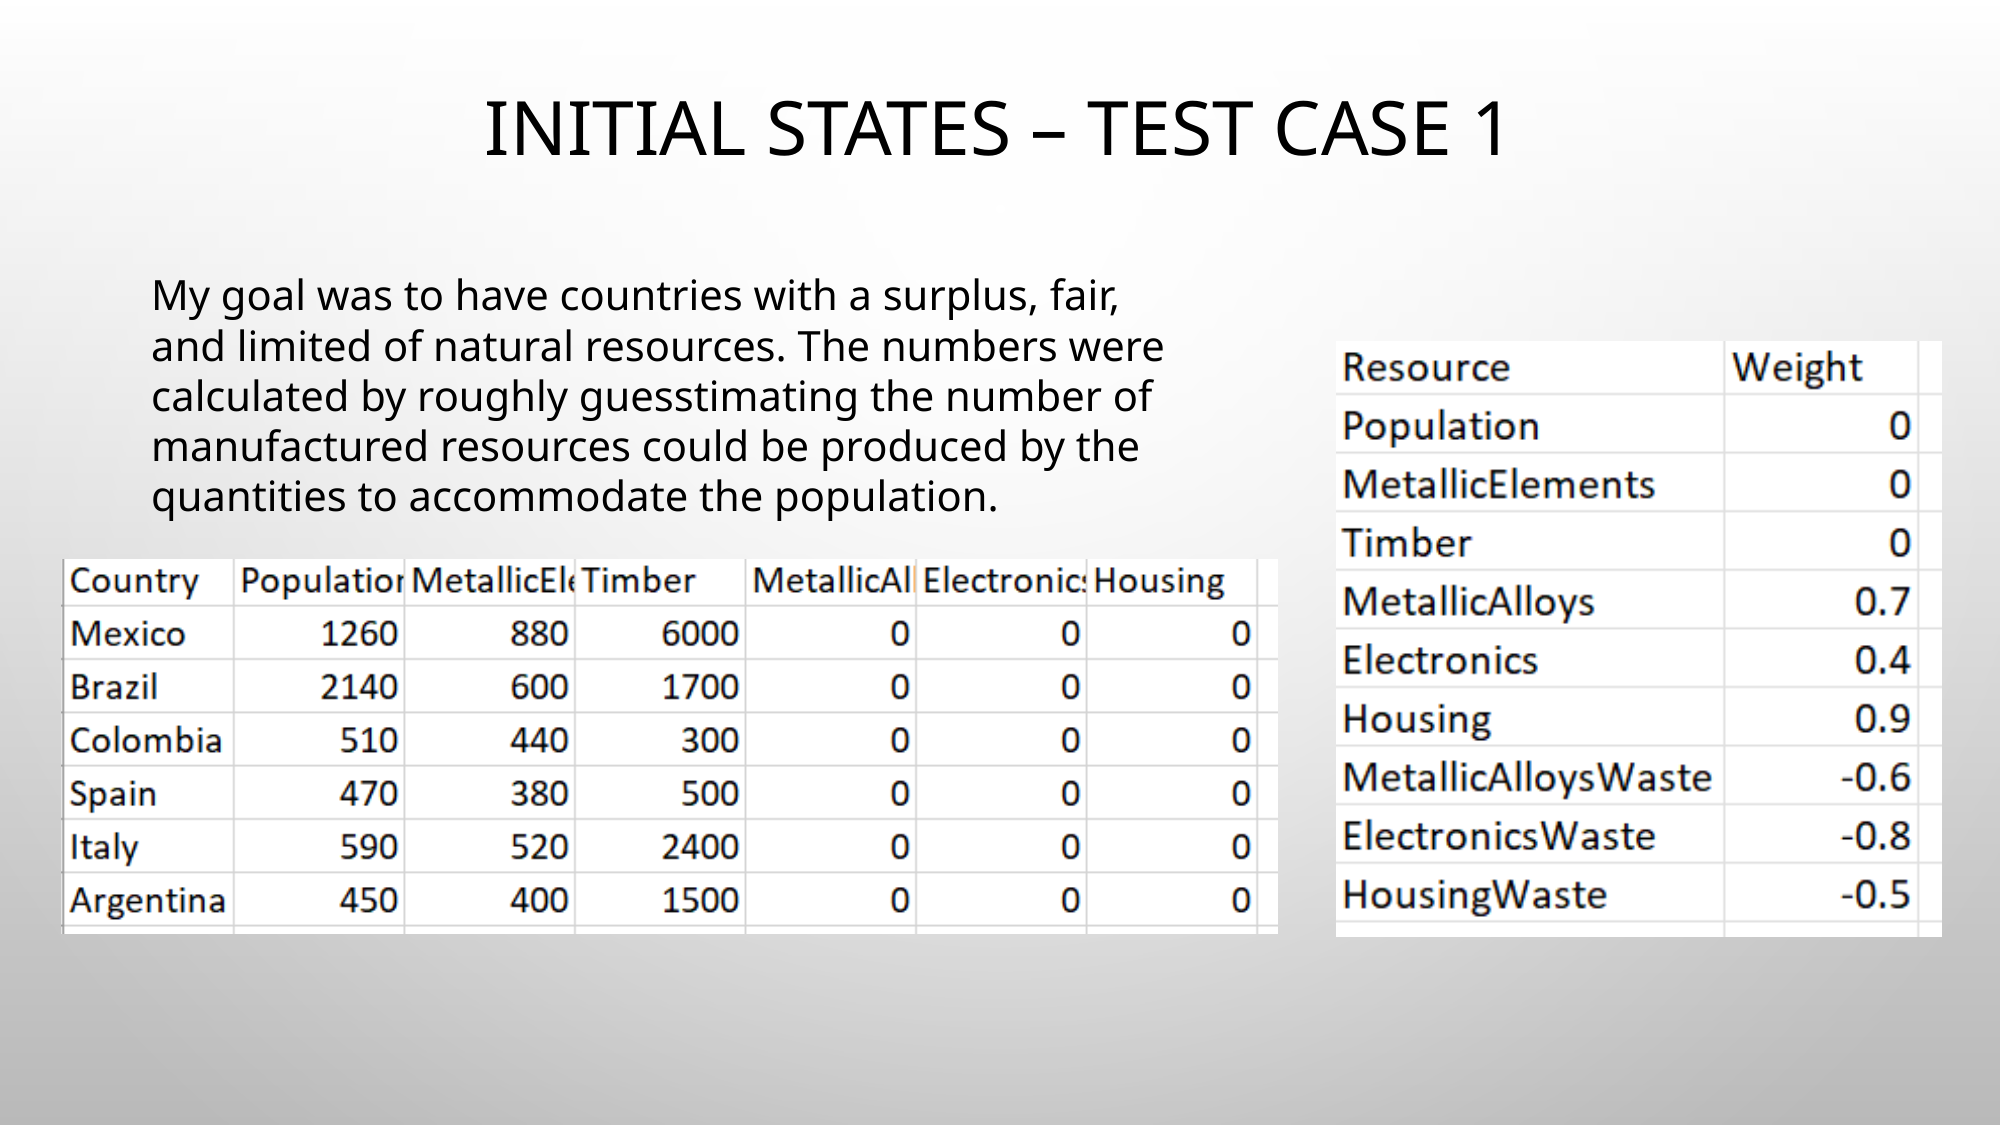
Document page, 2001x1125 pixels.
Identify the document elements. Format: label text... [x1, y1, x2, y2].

text_box My goal was to have countries with a surplus, fair, and limited of natural resources. The numbers were calculated by roughly guesstimating the number of manufactured resources could be produced by the quantities to accommodate the population. [136, 261, 1214, 527]
title Initial States – Test Case 1 [149, 0, 1851, 262]
picture [0, 0, 2000, 1125]
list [61, 558, 1278, 934]
